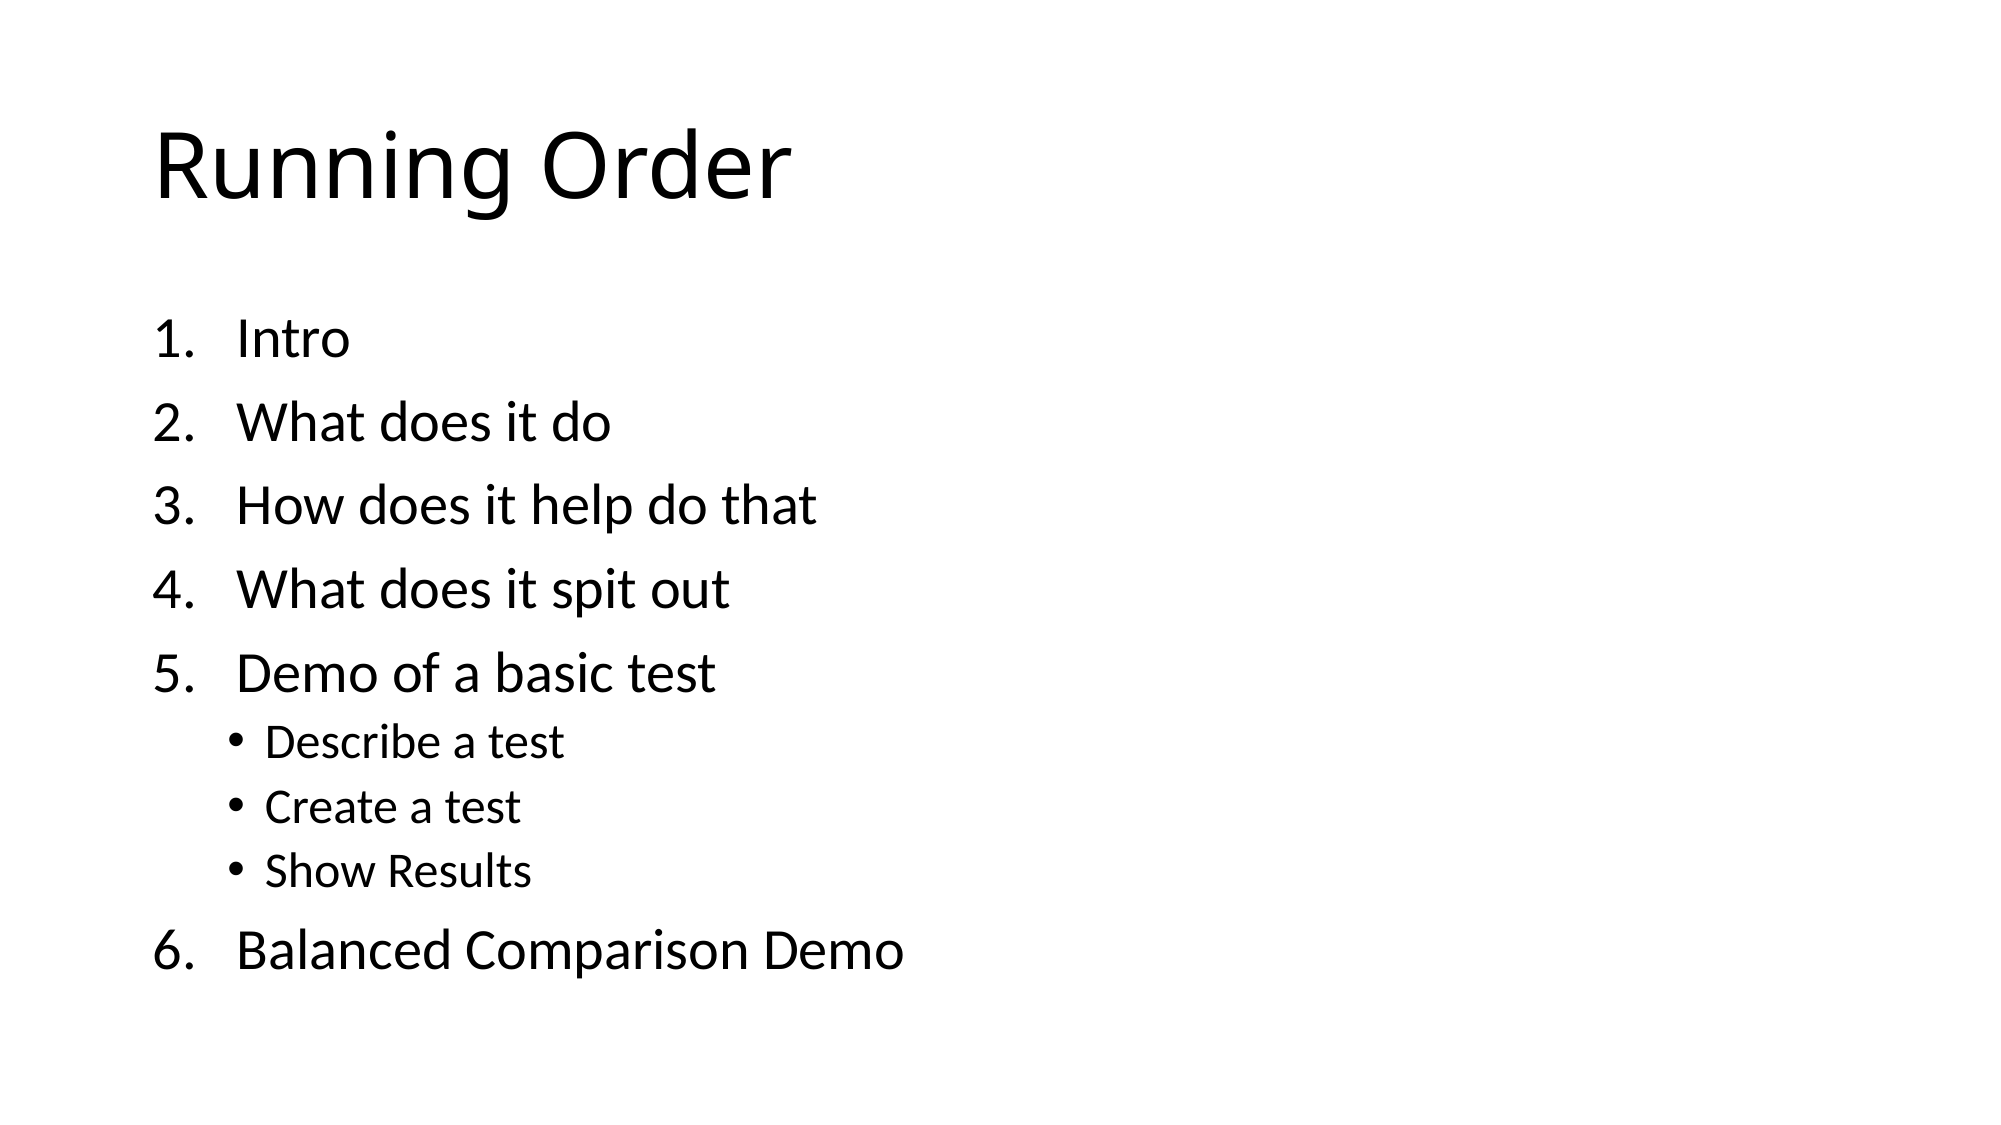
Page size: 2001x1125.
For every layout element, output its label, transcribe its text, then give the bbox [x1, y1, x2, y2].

list Intro What does it do How does it help do that What does it spit out Demo of a basic test Describe a test Create a test Show Results Balanced Comparison Demo [137, 299, 1863, 1014]
title Running Order [137, 59, 1863, 278]
